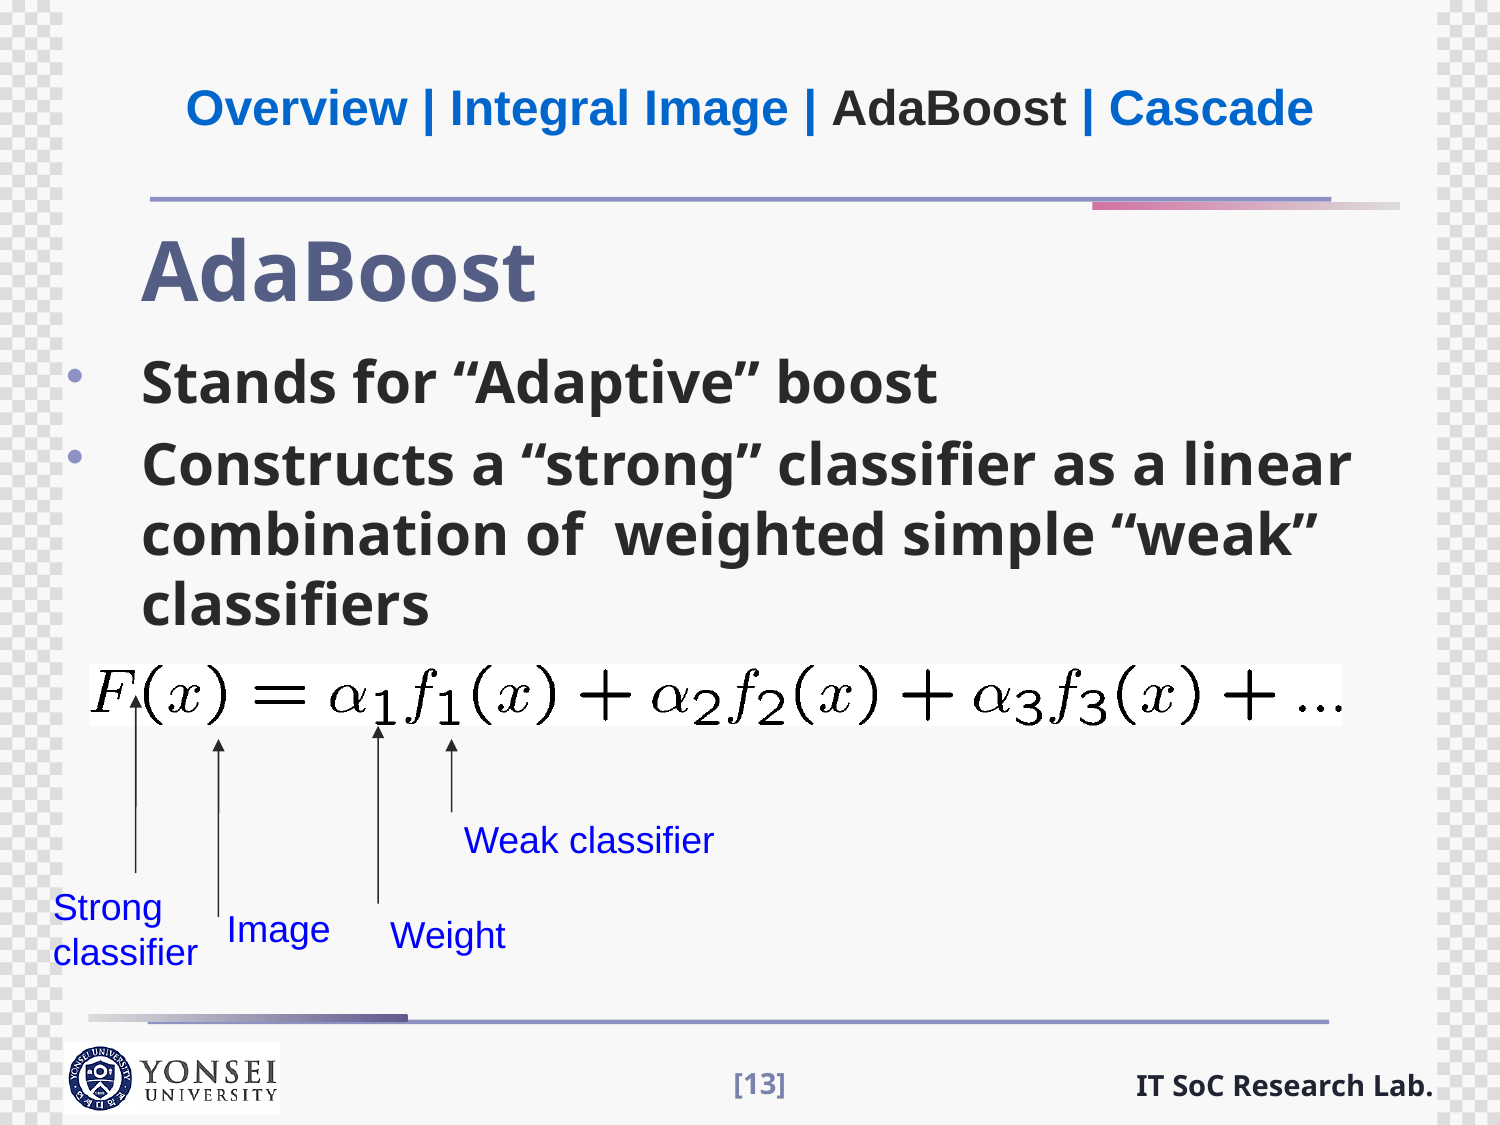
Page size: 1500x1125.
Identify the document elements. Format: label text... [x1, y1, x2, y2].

text_box Image [211, 898, 346, 958]
slide_number [13] [714, 1054, 805, 1116]
picture [64, 1042, 280, 1114]
text_box [212, 739, 225, 917]
picture [89, 664, 1342, 726]
text_box Weak classifier [448, 808, 730, 869]
text_box Weight [375, 903, 521, 964]
text_box [371, 733, 385, 903]
title AdaBoost [120, 228, 559, 308]
text_box Stands for “Adaptive” boost Constructs a “strong” classifier as a linear combination of weighted simple “weak” classifiers [53, 338, 1429, 968]
text_box [445, 739, 458, 808]
text_box Strong classifier [38, 875, 214, 981]
text_box Overview | Integral Image | AdaBoost | Cascade [0, 75, 1500, 146]
